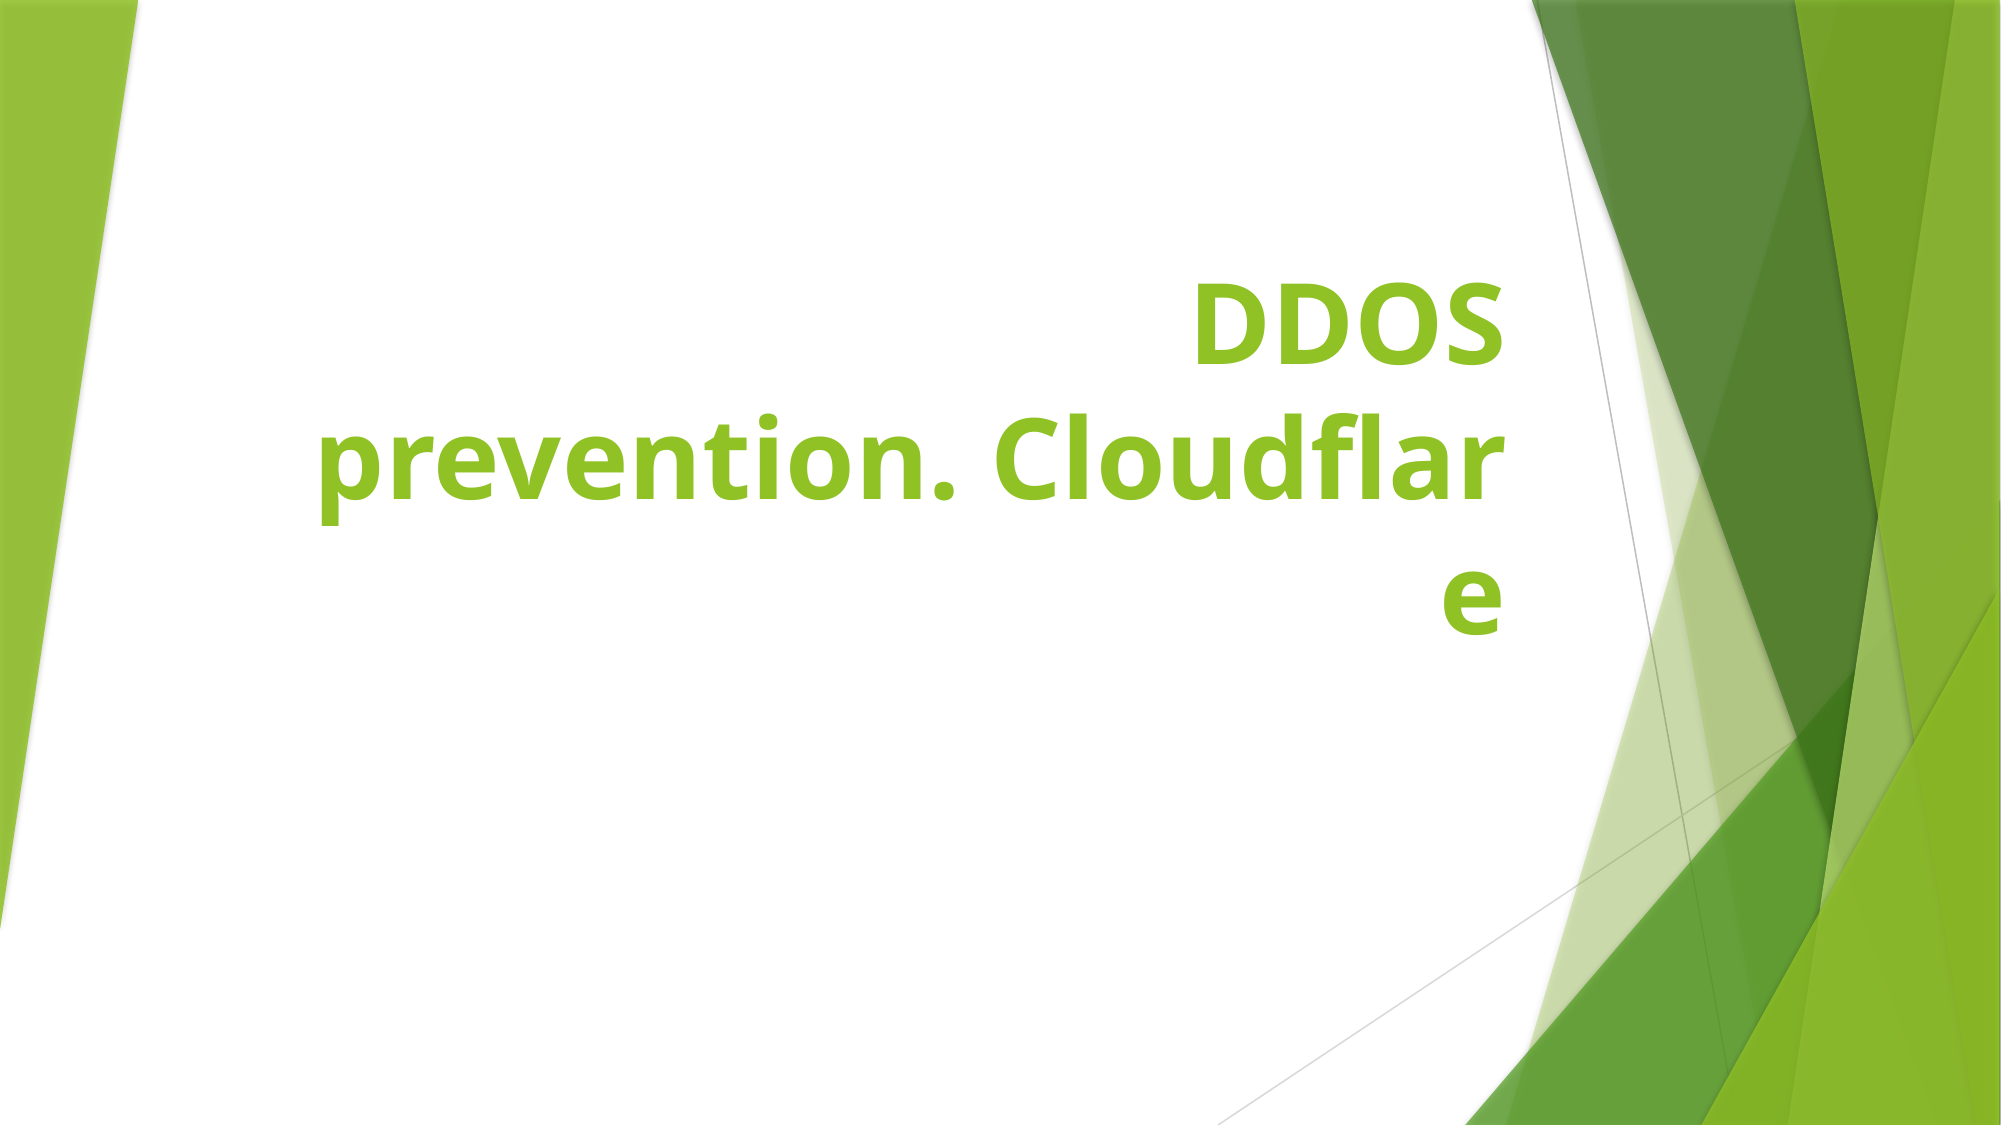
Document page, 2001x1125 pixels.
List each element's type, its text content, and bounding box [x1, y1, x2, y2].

title DDOS prevention. Cloudflare [247, 394, 1522, 665]
